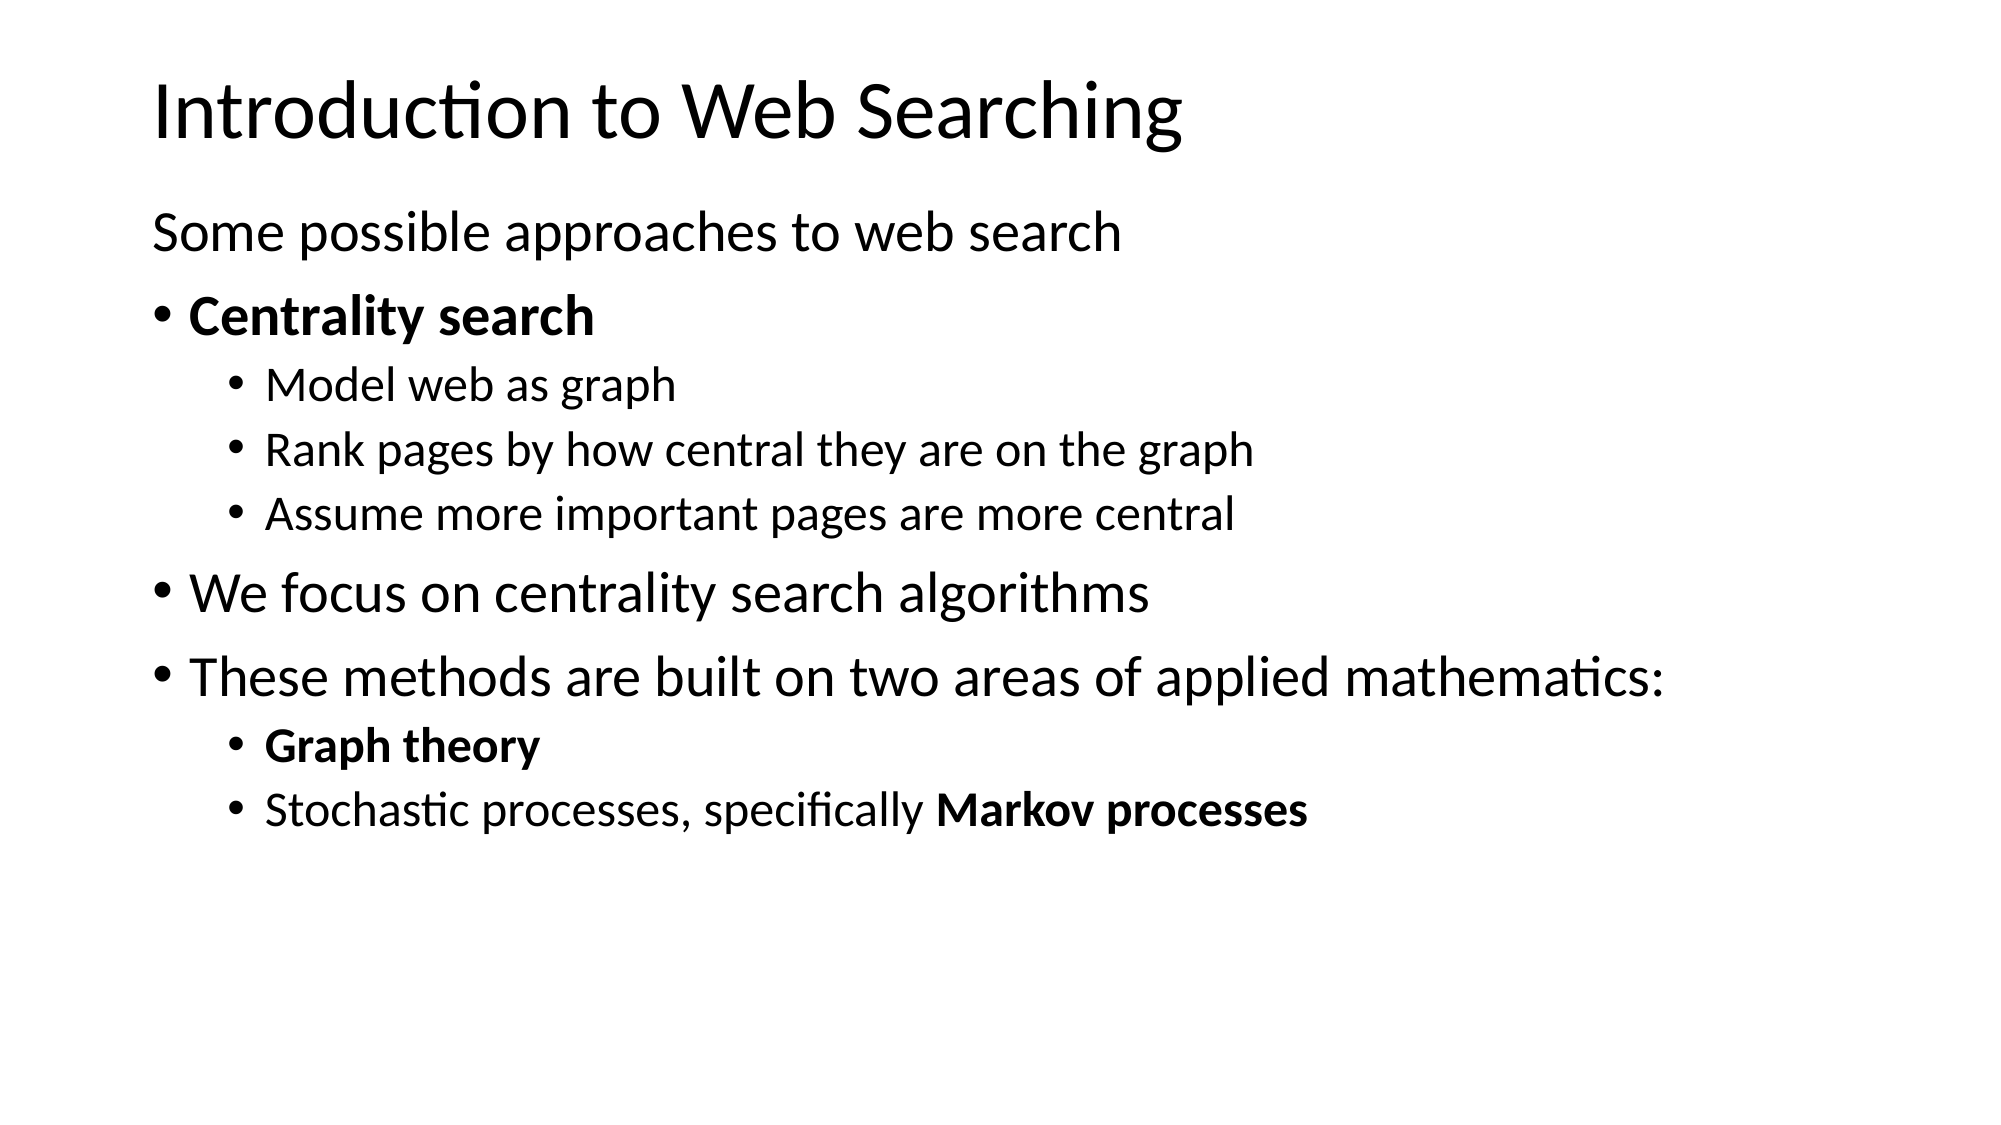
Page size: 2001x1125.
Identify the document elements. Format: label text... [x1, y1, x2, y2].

list Some possible approaches to web search Centrality search Model web as graph Rank pages by how central they are on the graph Assume more important pages are more central We focus on centrality search algorithms These methods are built on two areas of applied mathematics: Graph theory Stochastic processes, specifically Markov processes [137, 194, 1863, 1076]
title Introduction to Web Searching [137, 35, 1863, 188]
